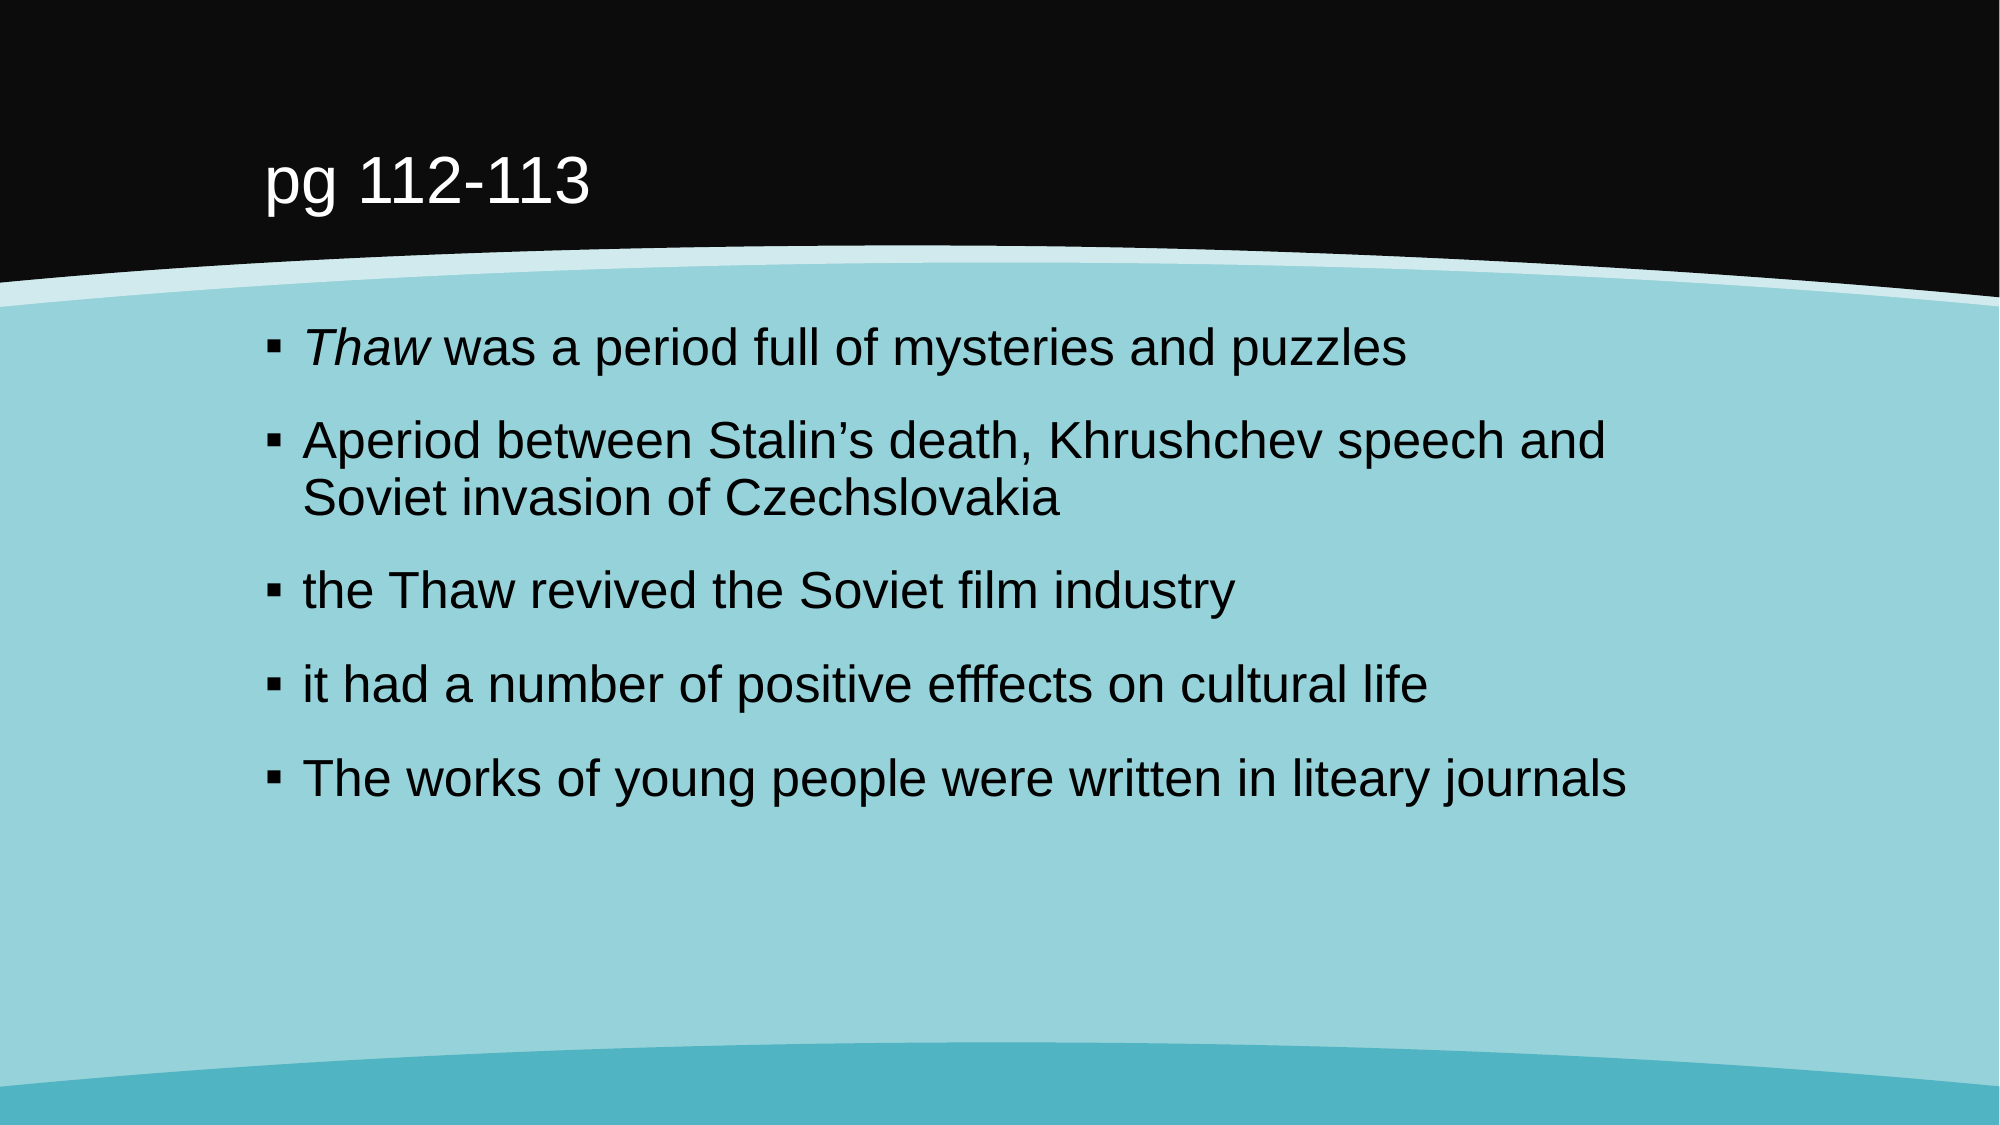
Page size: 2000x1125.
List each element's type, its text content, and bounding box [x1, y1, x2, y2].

title pg 112-113 [249, 45, 1750, 225]
list Thaw was a period full of mysteries and puzzles Aperiod between Stalin’s death, Khrushchev speech and Soviet invasion of Czechslovakia the Thaw revived the Soviet film industry it had a number of positive efffects on cultural life The works of young people were written in liteary journals [249, 312, 1750, 1013]
